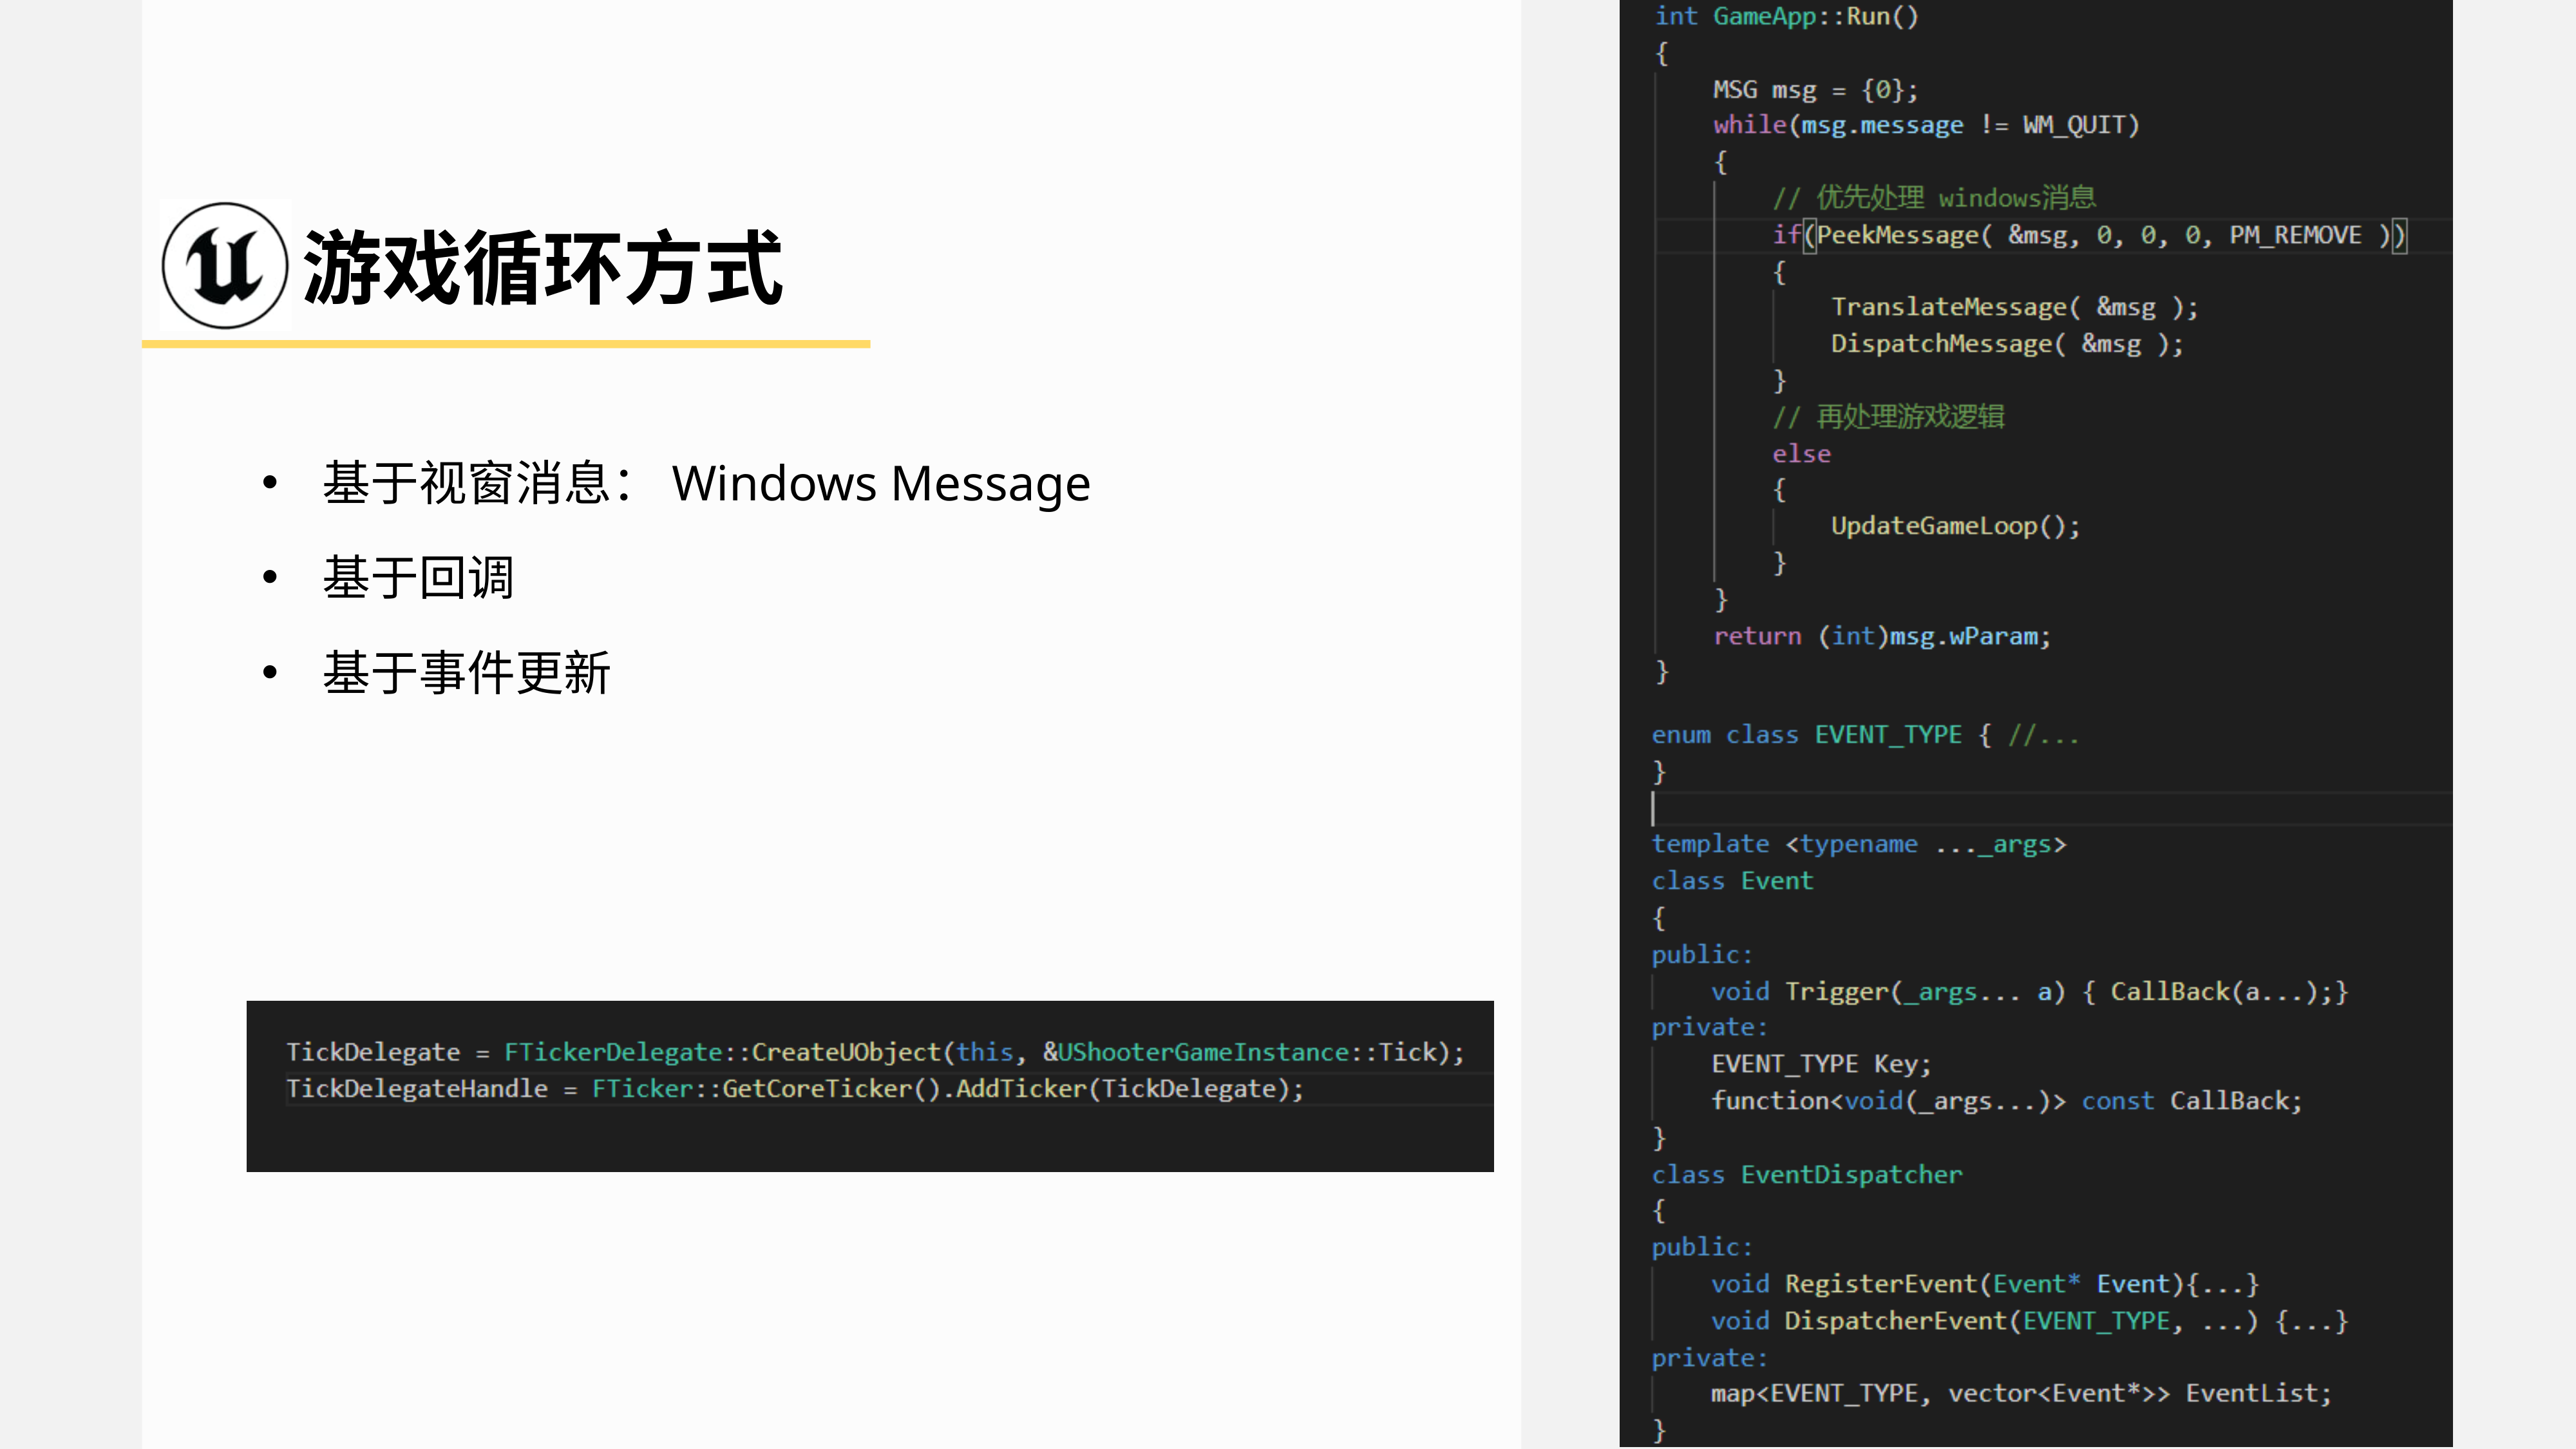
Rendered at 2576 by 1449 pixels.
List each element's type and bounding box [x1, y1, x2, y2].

picture [160, 199, 292, 331]
text_box [142, 0, 1522, 1449]
picture [1620, 0, 2454, 1447]
picture [247, 1001, 1495, 1172]
